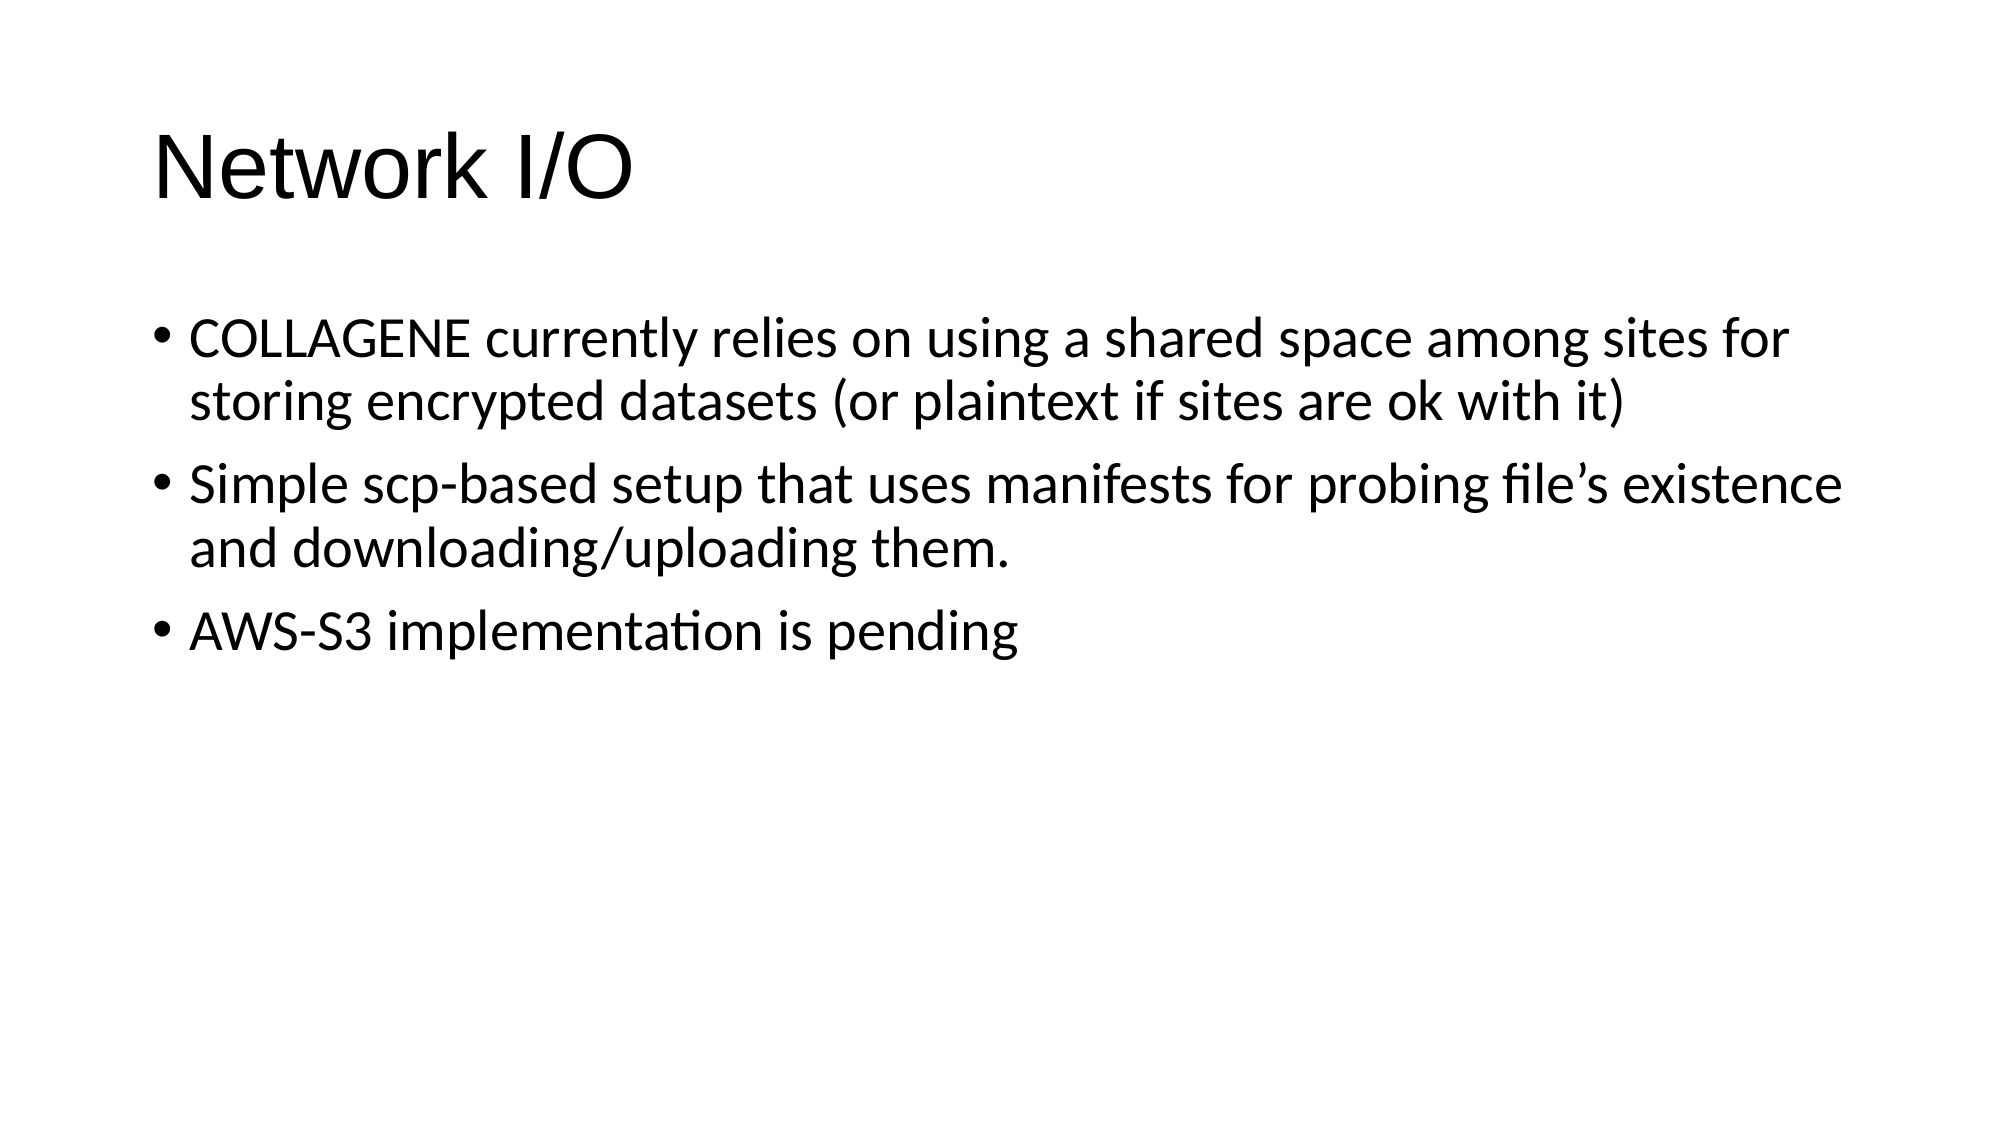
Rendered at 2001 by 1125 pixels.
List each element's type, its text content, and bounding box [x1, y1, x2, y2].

list COLLAGENE currently relies on using a shared space among sites for storing encrypted datasets (or plaintext if sites are ok with it) Simple scp-based setup that uses manifests for probing file’s existence and downloading/uploading them. AWS-S3 implementation is pending [137, 299, 1863, 1014]
title Network I/O [137, 59, 1863, 278]
